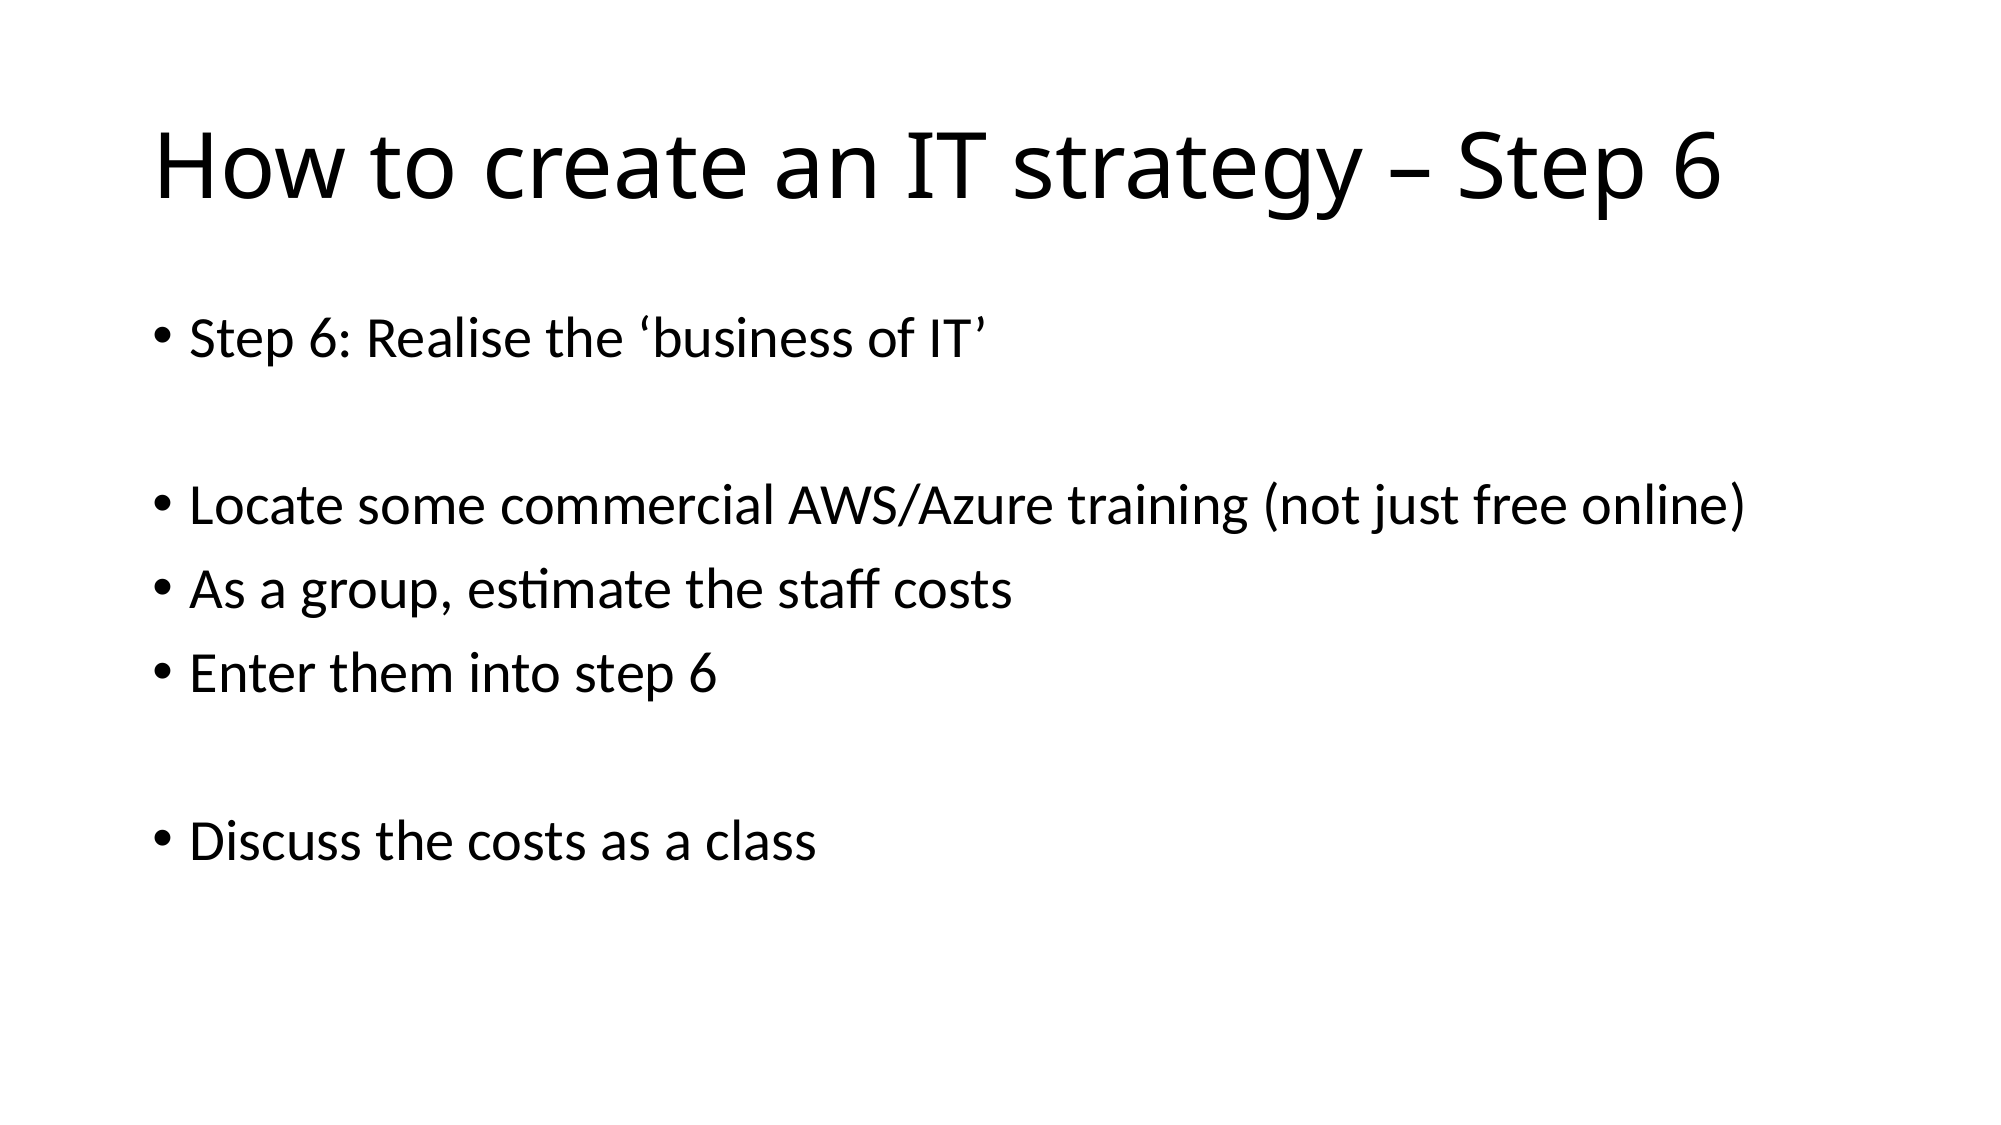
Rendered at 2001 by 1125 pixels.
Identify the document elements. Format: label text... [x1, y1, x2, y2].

title How to create an IT strategy – Step 6 [137, 59, 1863, 278]
list Step 6: Realise the ‘business of IT’ Locate some commercial AWS/Azure training (not just free online) As a group, estimate the staff costs Enter them into step 6 Discuss the costs as a class [137, 299, 1863, 1014]
